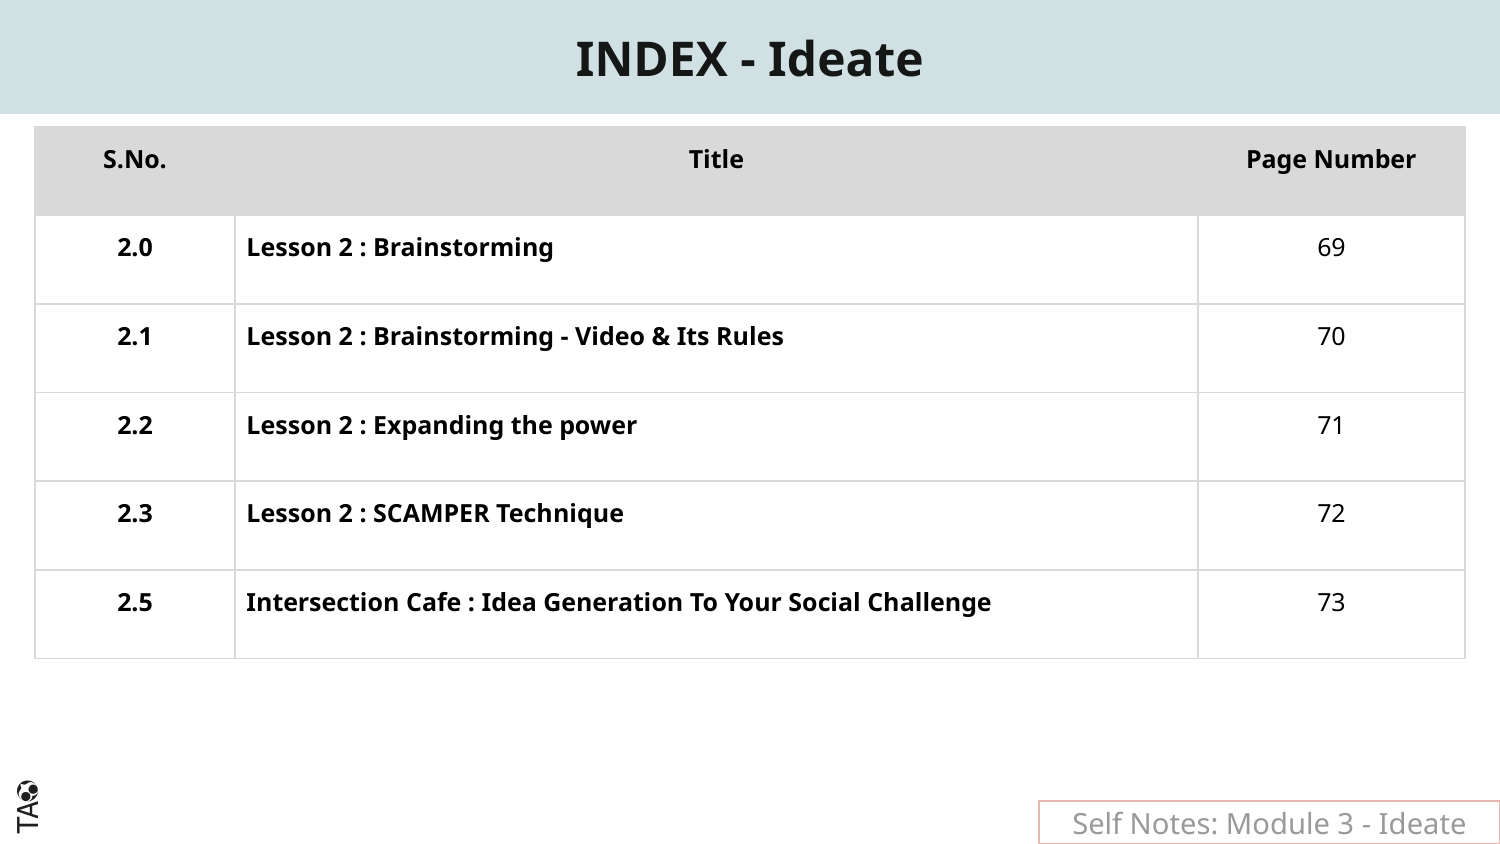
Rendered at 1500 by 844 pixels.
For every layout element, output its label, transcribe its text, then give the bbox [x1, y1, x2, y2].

table_cell 70 [1199, 305, 1464, 392]
table_cell 72 [1199, 482, 1464, 569]
table_cell 2.5 [36, 571, 234, 658]
table_cell 2.0 [36, 216, 234, 303]
table_cell 73 [1199, 571, 1464, 658]
text_box INDEX - Ideate [0, 0, 1500, 114]
table_cell 69 [1199, 216, 1464, 303]
table_header Page Number [1199, 127, 1464, 214]
table_cell Lesson 2 : Expanding the power [236, 393, 1197, 480]
picture [0, 780, 55, 835]
table_header Title [236, 127, 1197, 214]
table_cell Lesson 2 : Brainstorming - Video & Its Rules [236, 305, 1197, 392]
table_cell 2.1 [36, 305, 234, 392]
table_cell 71 [1199, 393, 1464, 480]
text_box Self Notes: Module 3 - Ideate [1039, 801, 1500, 844]
table_cell Lesson 2 : Brainstorming [236, 216, 1197, 303]
table_cell Lesson 2 : SCAMPER Technique [236, 482, 1197, 569]
table_header S.No. [36, 127, 234, 214]
table_cell 2.3 [36, 482, 234, 569]
table_cell Intersection Cafe : Idea Generation To Your Social Challenge [236, 571, 1197, 658]
table_cell 2.2 [36, 393, 234, 480]
